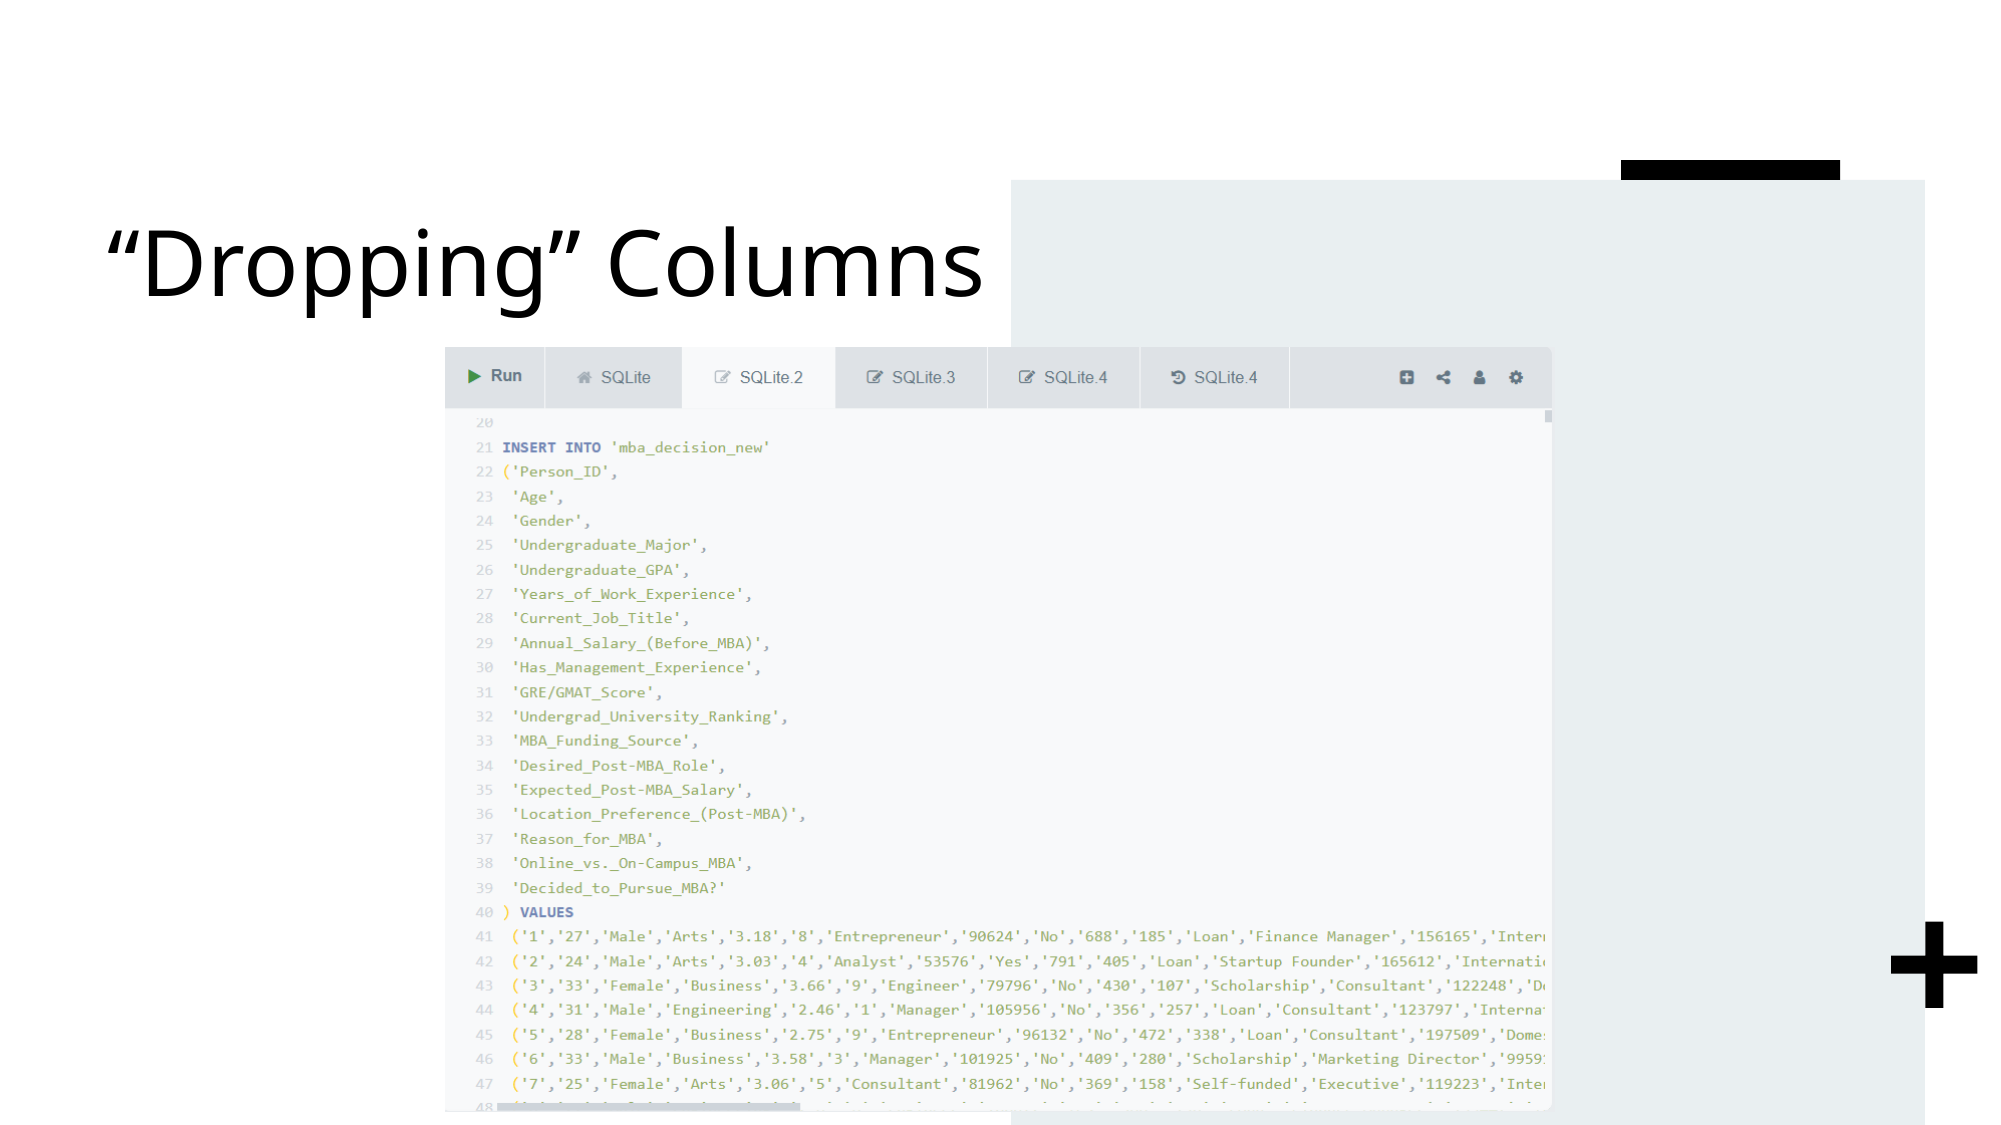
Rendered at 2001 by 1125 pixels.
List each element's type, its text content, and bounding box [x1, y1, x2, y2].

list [445, 347, 1555, 1112]
title “Dropping” Columns [92, 197, 1449, 325]
